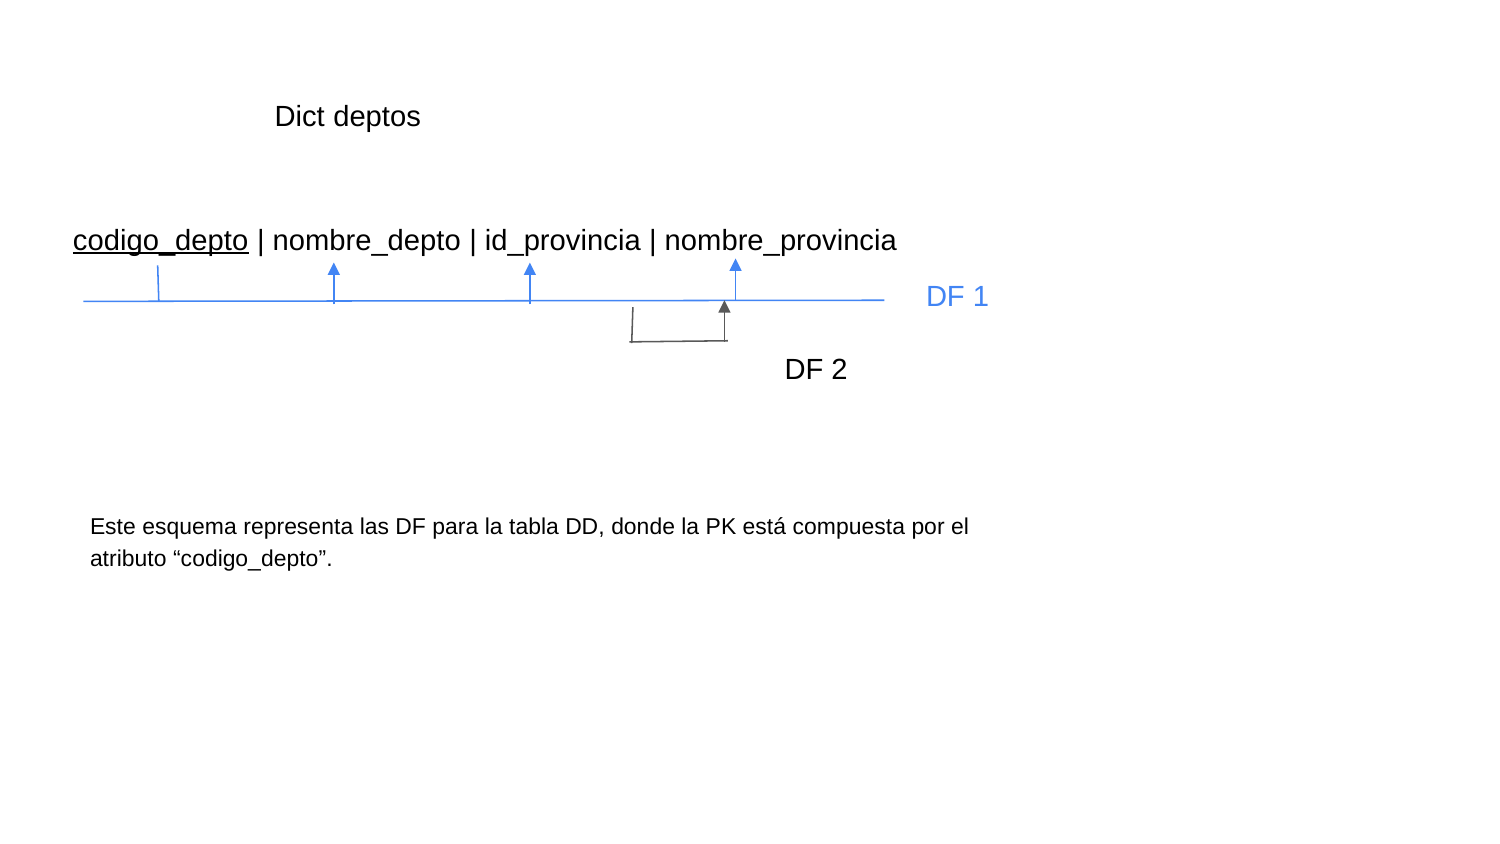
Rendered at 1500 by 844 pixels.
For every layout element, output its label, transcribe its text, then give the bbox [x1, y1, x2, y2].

text_box DF 1 [911, 262, 1072, 328]
text_box Este esquema representa las DF para la tabla DD, donde la PK está compuesta por el atributo “codigo_depto”. [75, 492, 1060, 586]
text_box codigo_depto | nombre_depto | id_provincia | nombre_provincia [57, 206, 1467, 272]
text_box Dict deptos [259, 82, 928, 148]
text_box DF 2 [769, 335, 902, 401]
